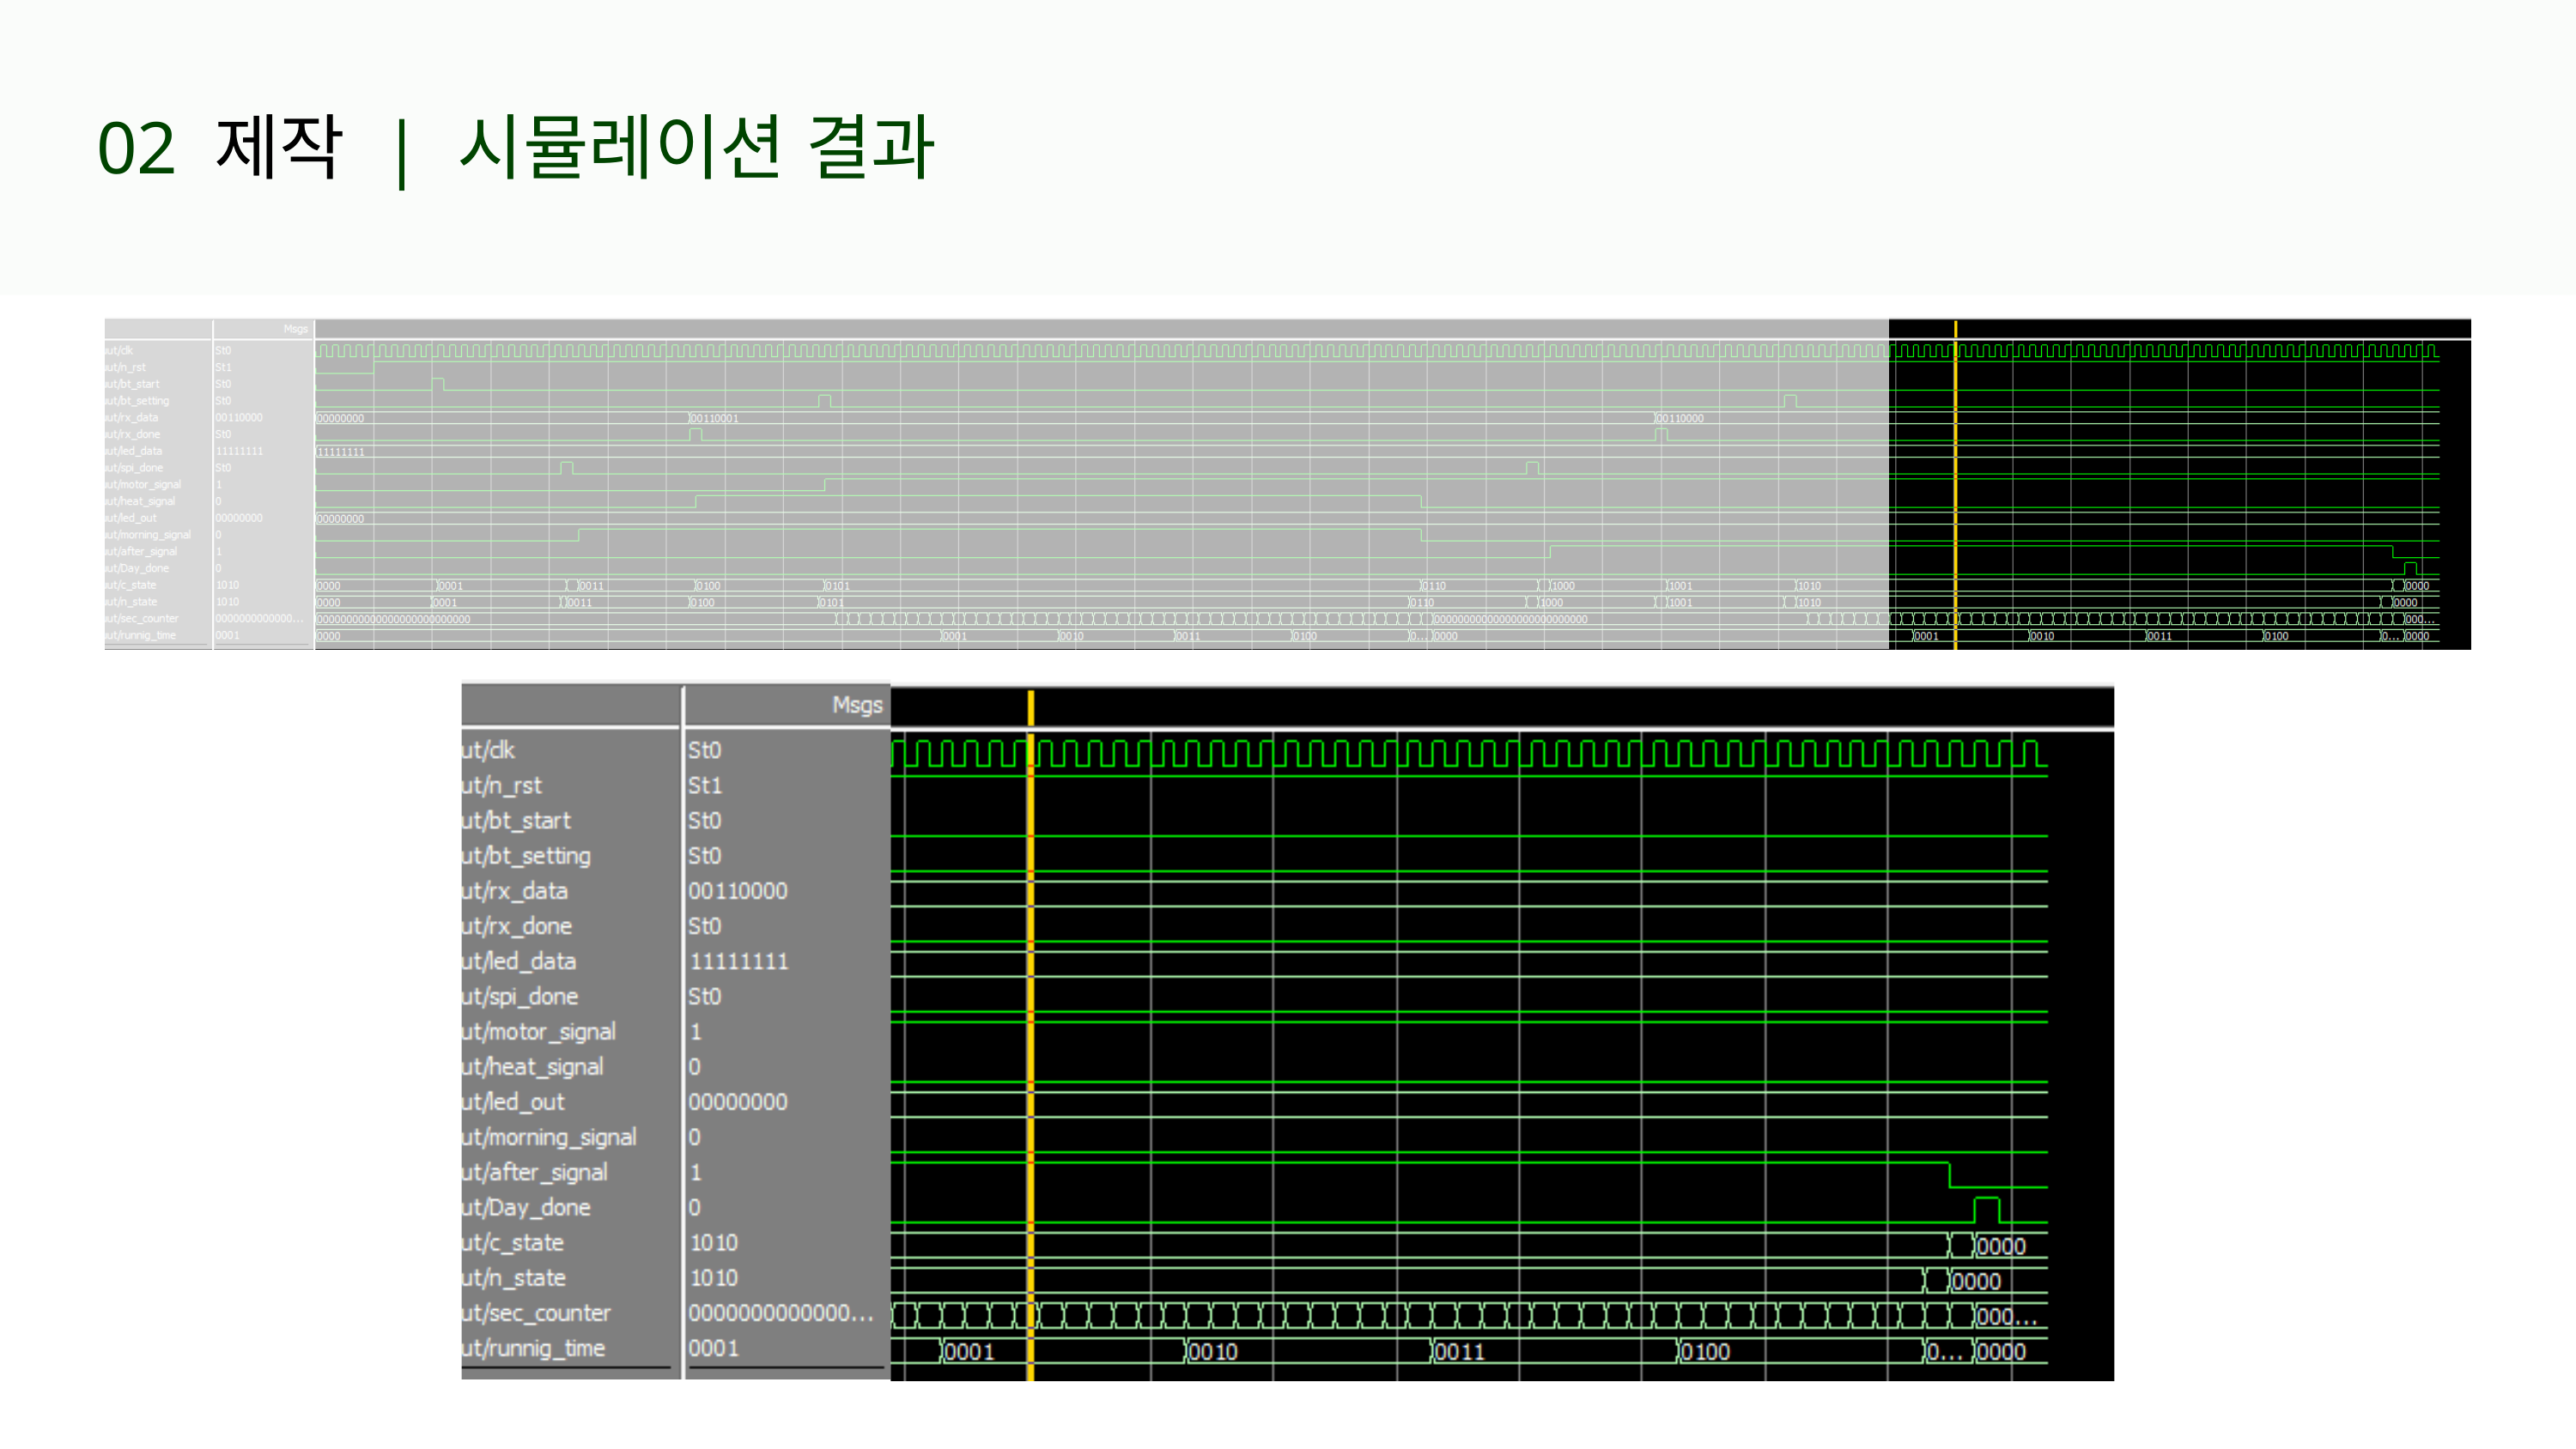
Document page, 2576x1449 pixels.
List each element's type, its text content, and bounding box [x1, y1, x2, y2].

text_box [0, 0, 2576, 297]
text_box [94, 315, 1891, 651]
picture [104, 316, 2472, 650]
text_box 02 제작 | 시뮬레이션 결과 [96, 112, 1369, 188]
picture [461, 678, 2115, 1381]
